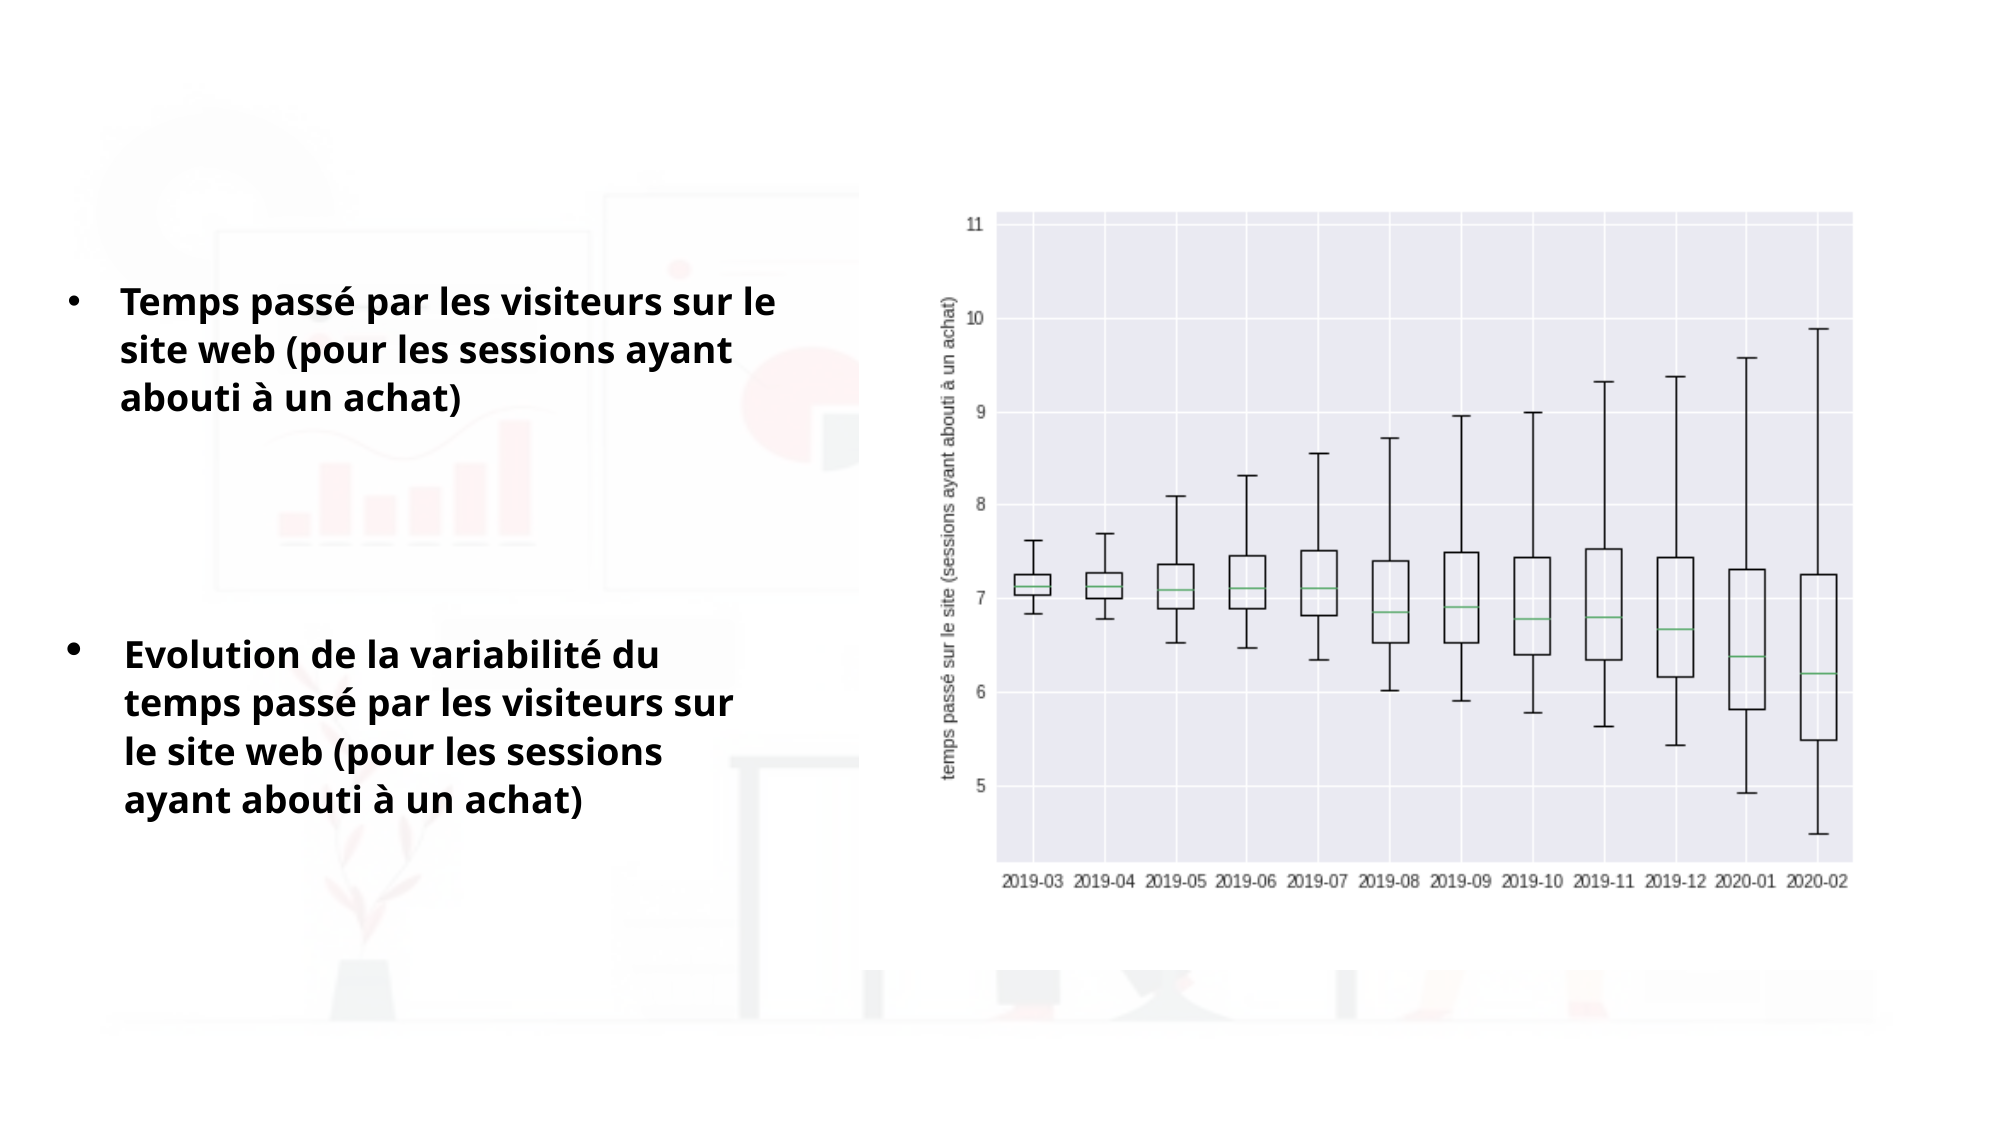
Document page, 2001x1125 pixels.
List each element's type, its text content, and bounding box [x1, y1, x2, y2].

title Temps passé par les visiteurs sur le site web (pour les sessions ayant abouti à un achat) [52, 235, 807, 505]
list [859, 110, 1964, 970]
text_box Evolution de la variabilité du temps passé par les visiteurs sur le site web (pour les sessions ayant abouti à un achat) [52, 620, 774, 829]
